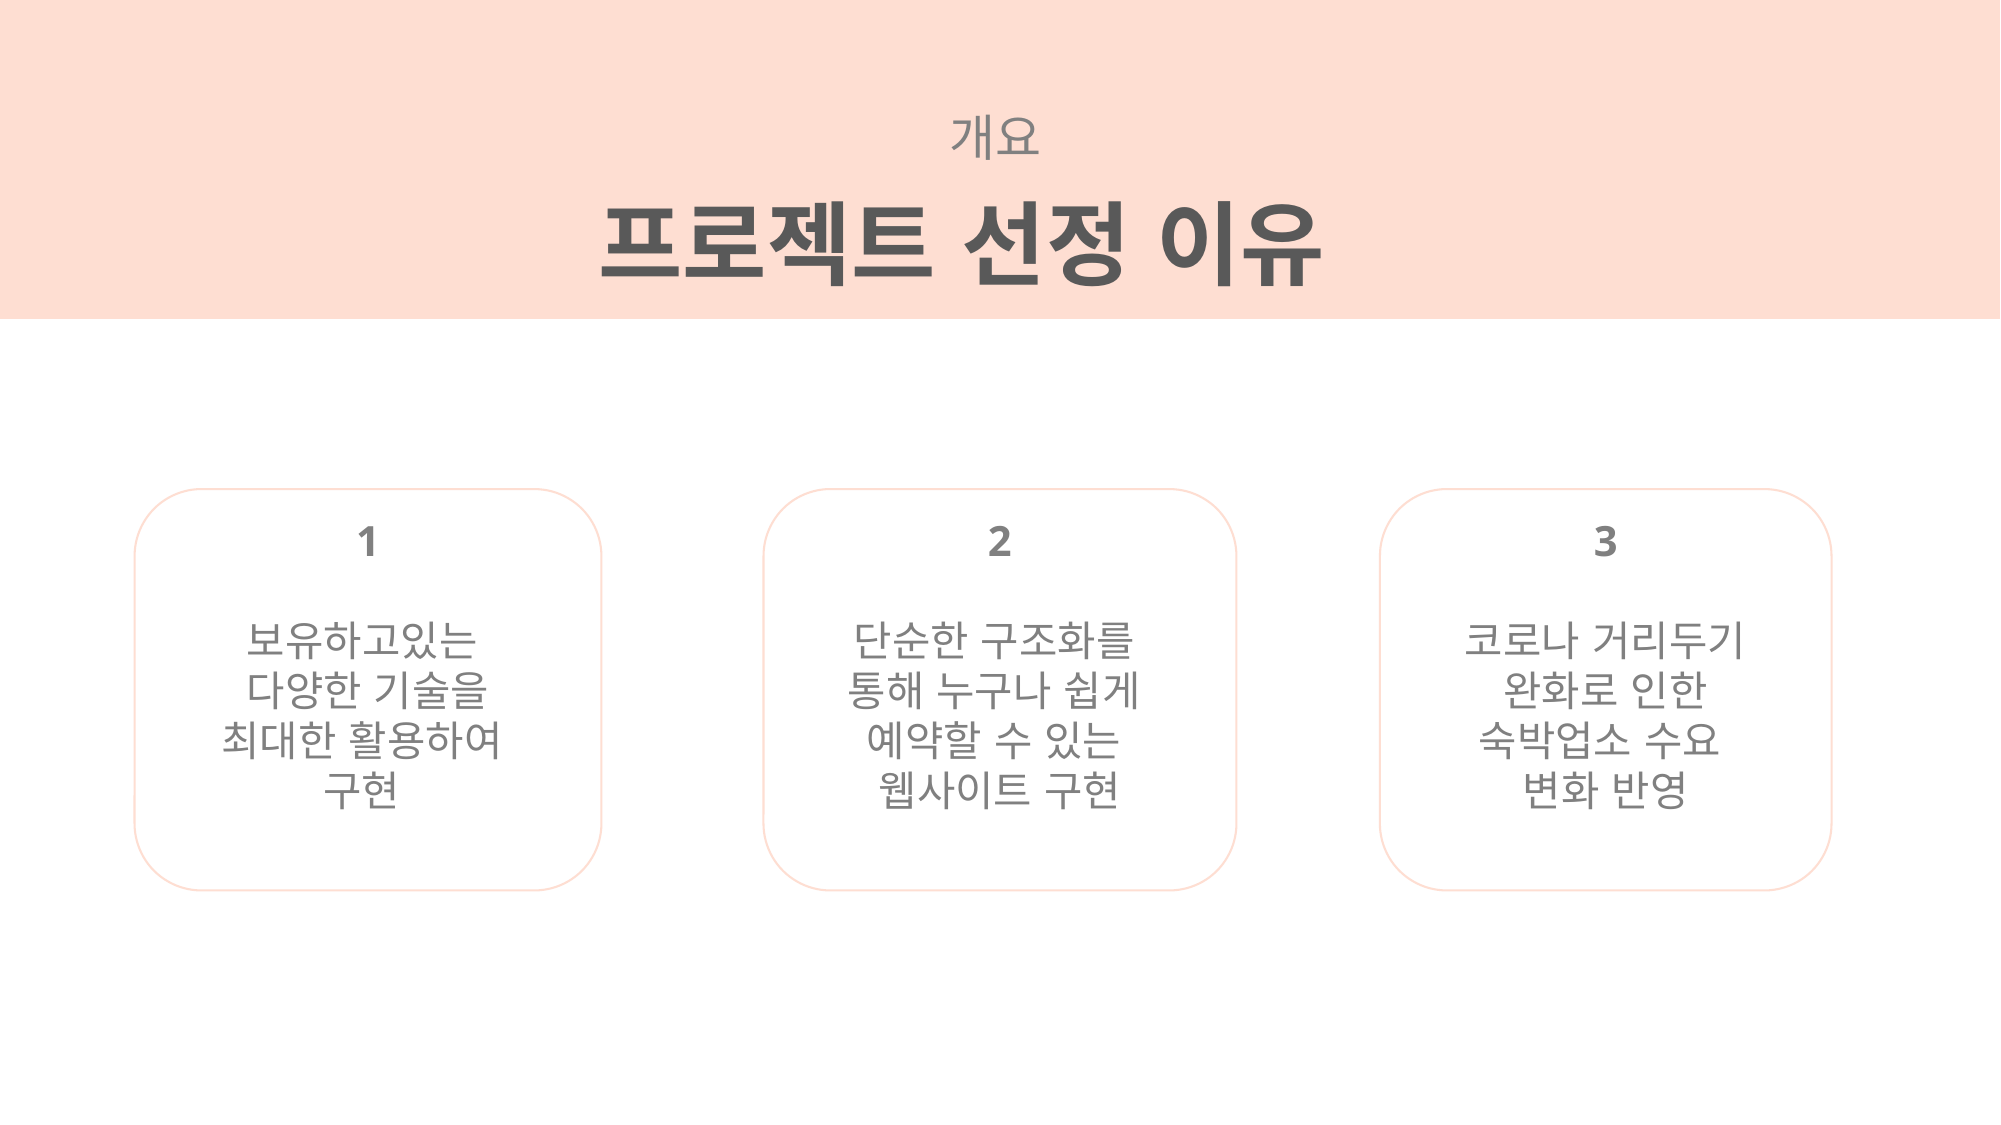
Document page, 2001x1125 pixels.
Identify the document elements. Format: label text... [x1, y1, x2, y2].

text_box 1 보유하고있는 다양한 기술을 최대한 활용하여 구현 [133, 488, 603, 892]
text_box 프로젝트 선정 이유 [583, 179, 1417, 304]
text_box 3 코로나 거리두기 완화로 인한 숙박업소 수요 변화 반영 [1378, 488, 1833, 892]
text_box [0, 0, 2000, 319]
text_box 개요 [934, 99, 1066, 175]
text_box 2 단순한 구조화를 통해 누구나 쉽게 예약할 수 있는 웹사이트 구현 [762, 488, 1238, 892]
text_box [0, 319, 2000, 1125]
